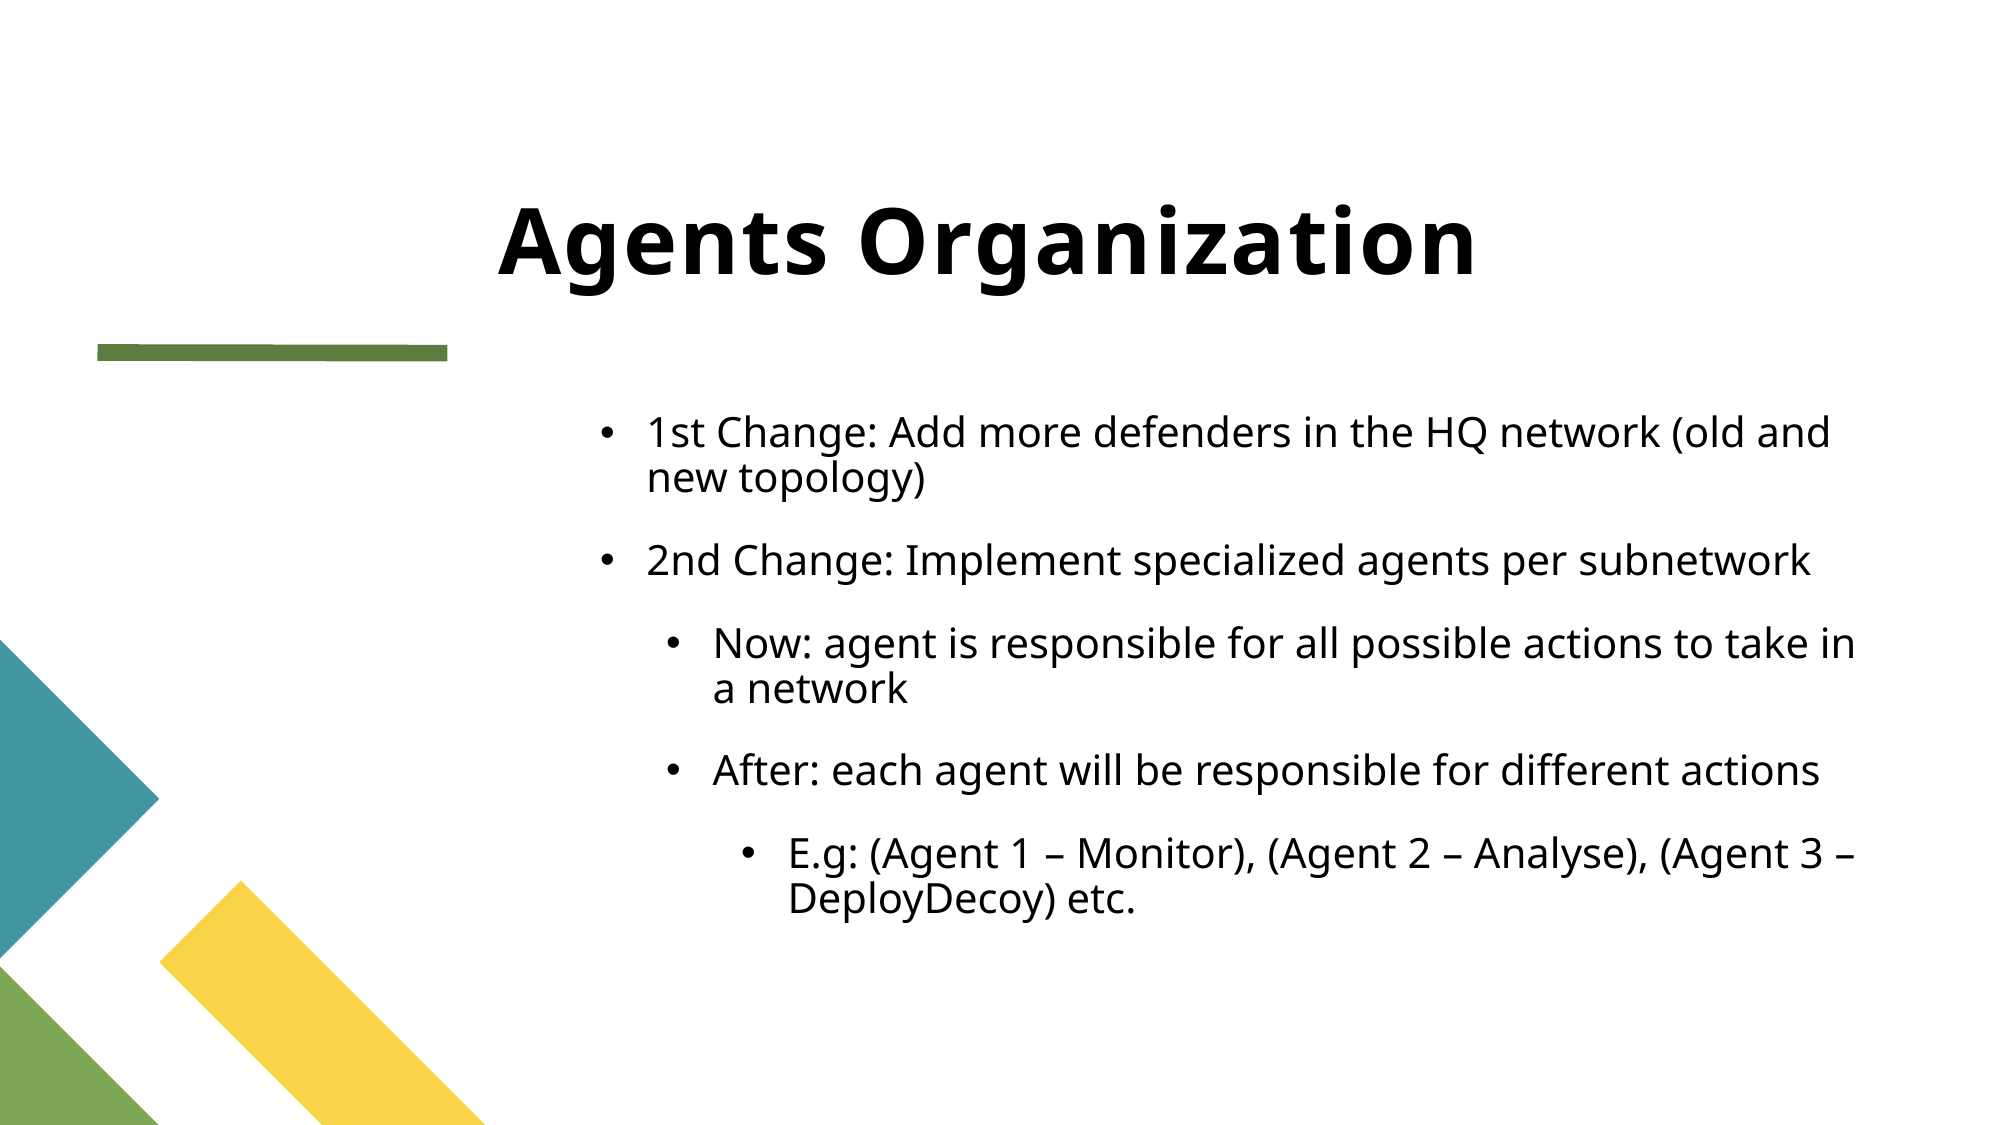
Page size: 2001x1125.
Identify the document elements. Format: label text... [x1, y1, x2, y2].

list 1st Change: Add more defenders in the HQ network (old and new topology) 2nd Change: Implement specialized agents per subnetwork Now: agent is responsible for all possible actions to take in a network After: each agent will be responsible for different actions E.g: (Agent 1 – Monitor), (Agent 2 – Analyse), (Agent 3 – DeployDecoy) etc. [600, 374, 1882, 982]
title Agents Organization [97, 16, 1882, 293]
